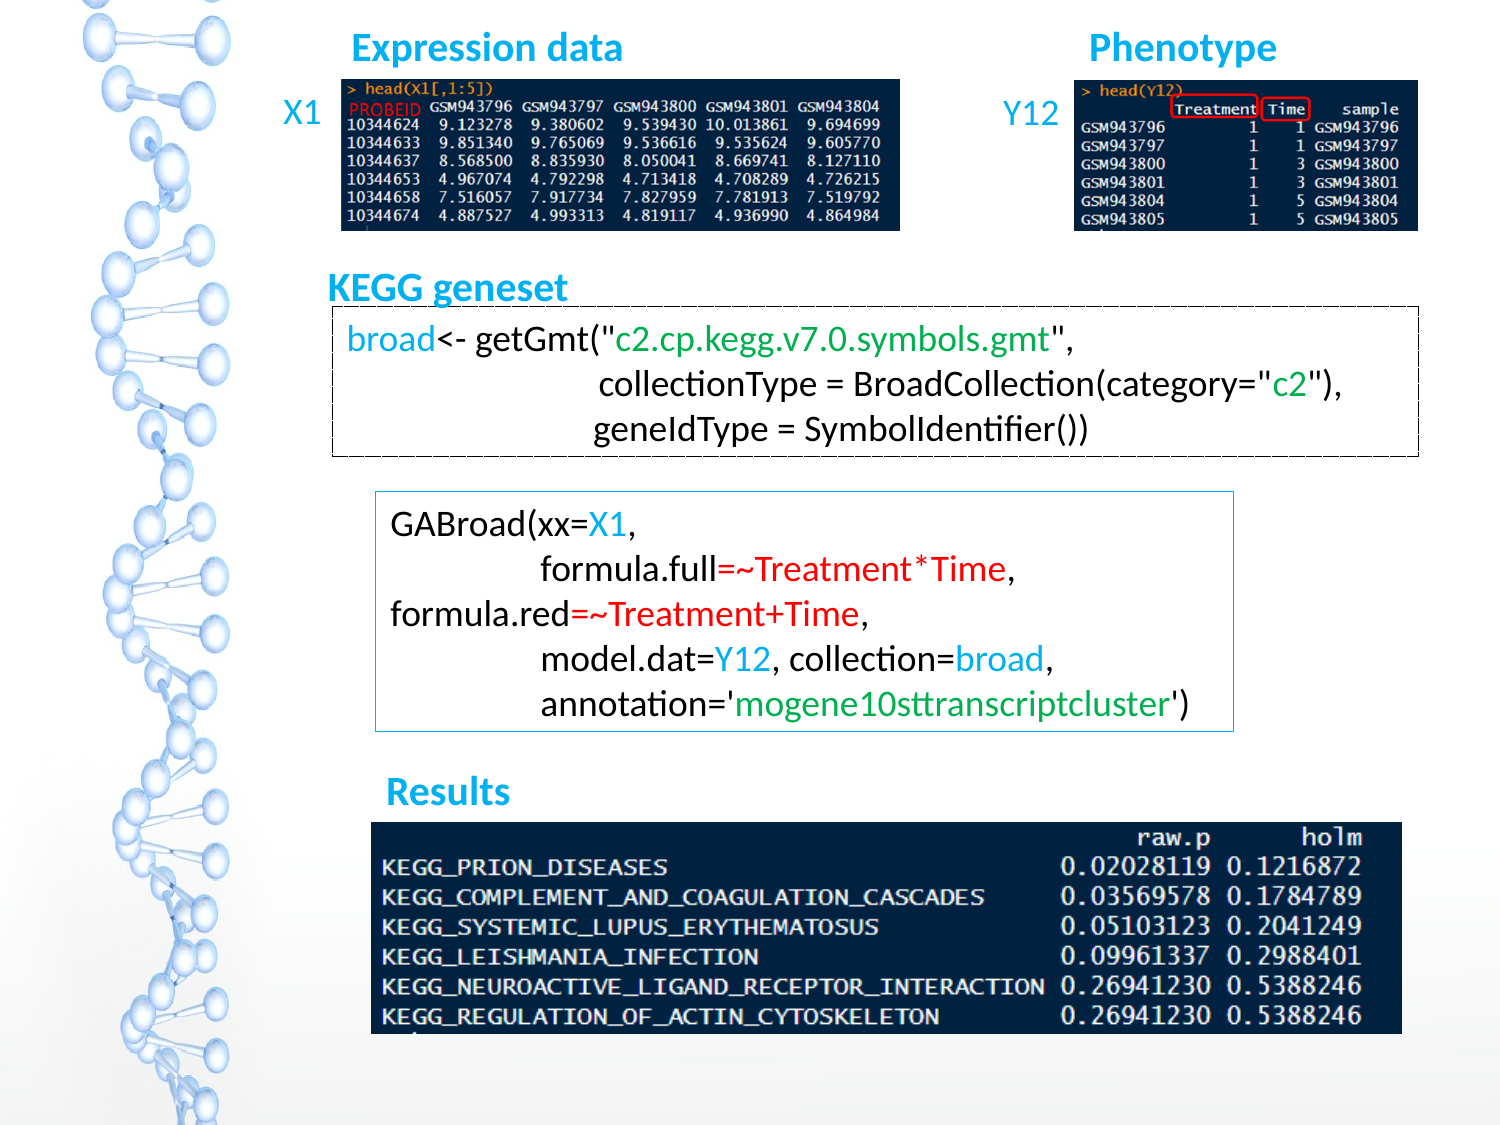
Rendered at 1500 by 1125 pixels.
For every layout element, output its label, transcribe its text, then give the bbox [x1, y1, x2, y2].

picture [0, 0, 1500, 1125]
text_box Phenotype [1074, 12, 1358, 78]
text_box X1 [253, 79, 334, 140]
text_box Expression data [336, 12, 774, 78]
text_box GABroad(xx=X1, formula.full=~Treatment*Time, formula.red=~Treatment+Time, model.dat=Y12, collection=broad, annotation='mogene10sttranscriptcluster') [375, 491, 1234, 732]
text_box Y12 [979, 80, 1072, 141]
text_box broad<- getGmt("c2.cp.kegg.v7.0.symbols.gmt", collectionType = BroadCollection(category="c2"), geneIdType = SymbolIdentifier()) [331, 306, 1419, 456]
text_box KEGG geneset [297, 252, 584, 317]
text_box Results [369, 756, 526, 822]
